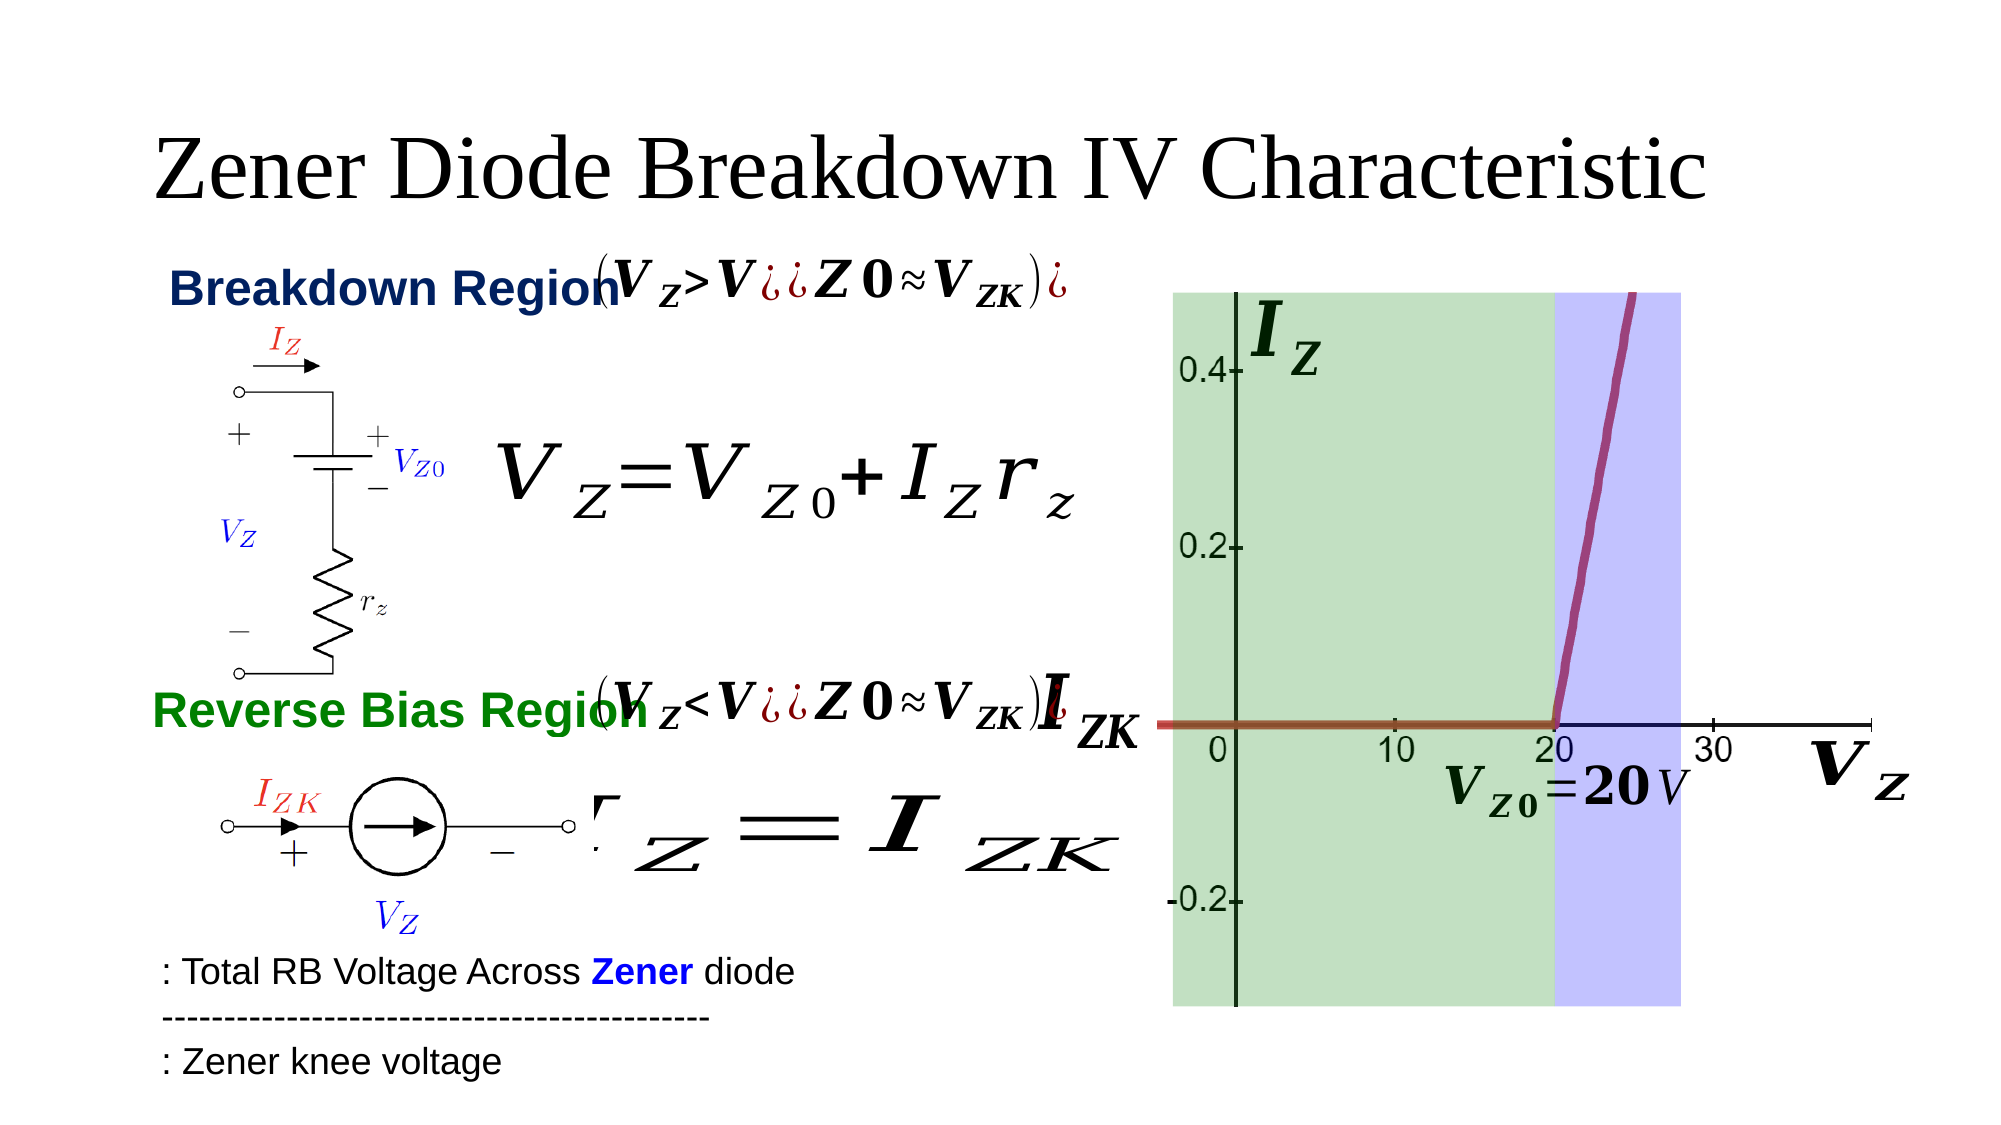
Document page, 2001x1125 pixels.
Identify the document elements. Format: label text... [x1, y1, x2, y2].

title Zener Diode Breakdown IV Characteristic [137, 59, 1863, 278]
picture [196, 737, 594, 953]
picture [167, 314, 446, 681]
text_box Reverse Bias Region [137, 670, 886, 745]
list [1157, 292, 1872, 1007]
text_box Breakdown Region [153, 247, 903, 323]
